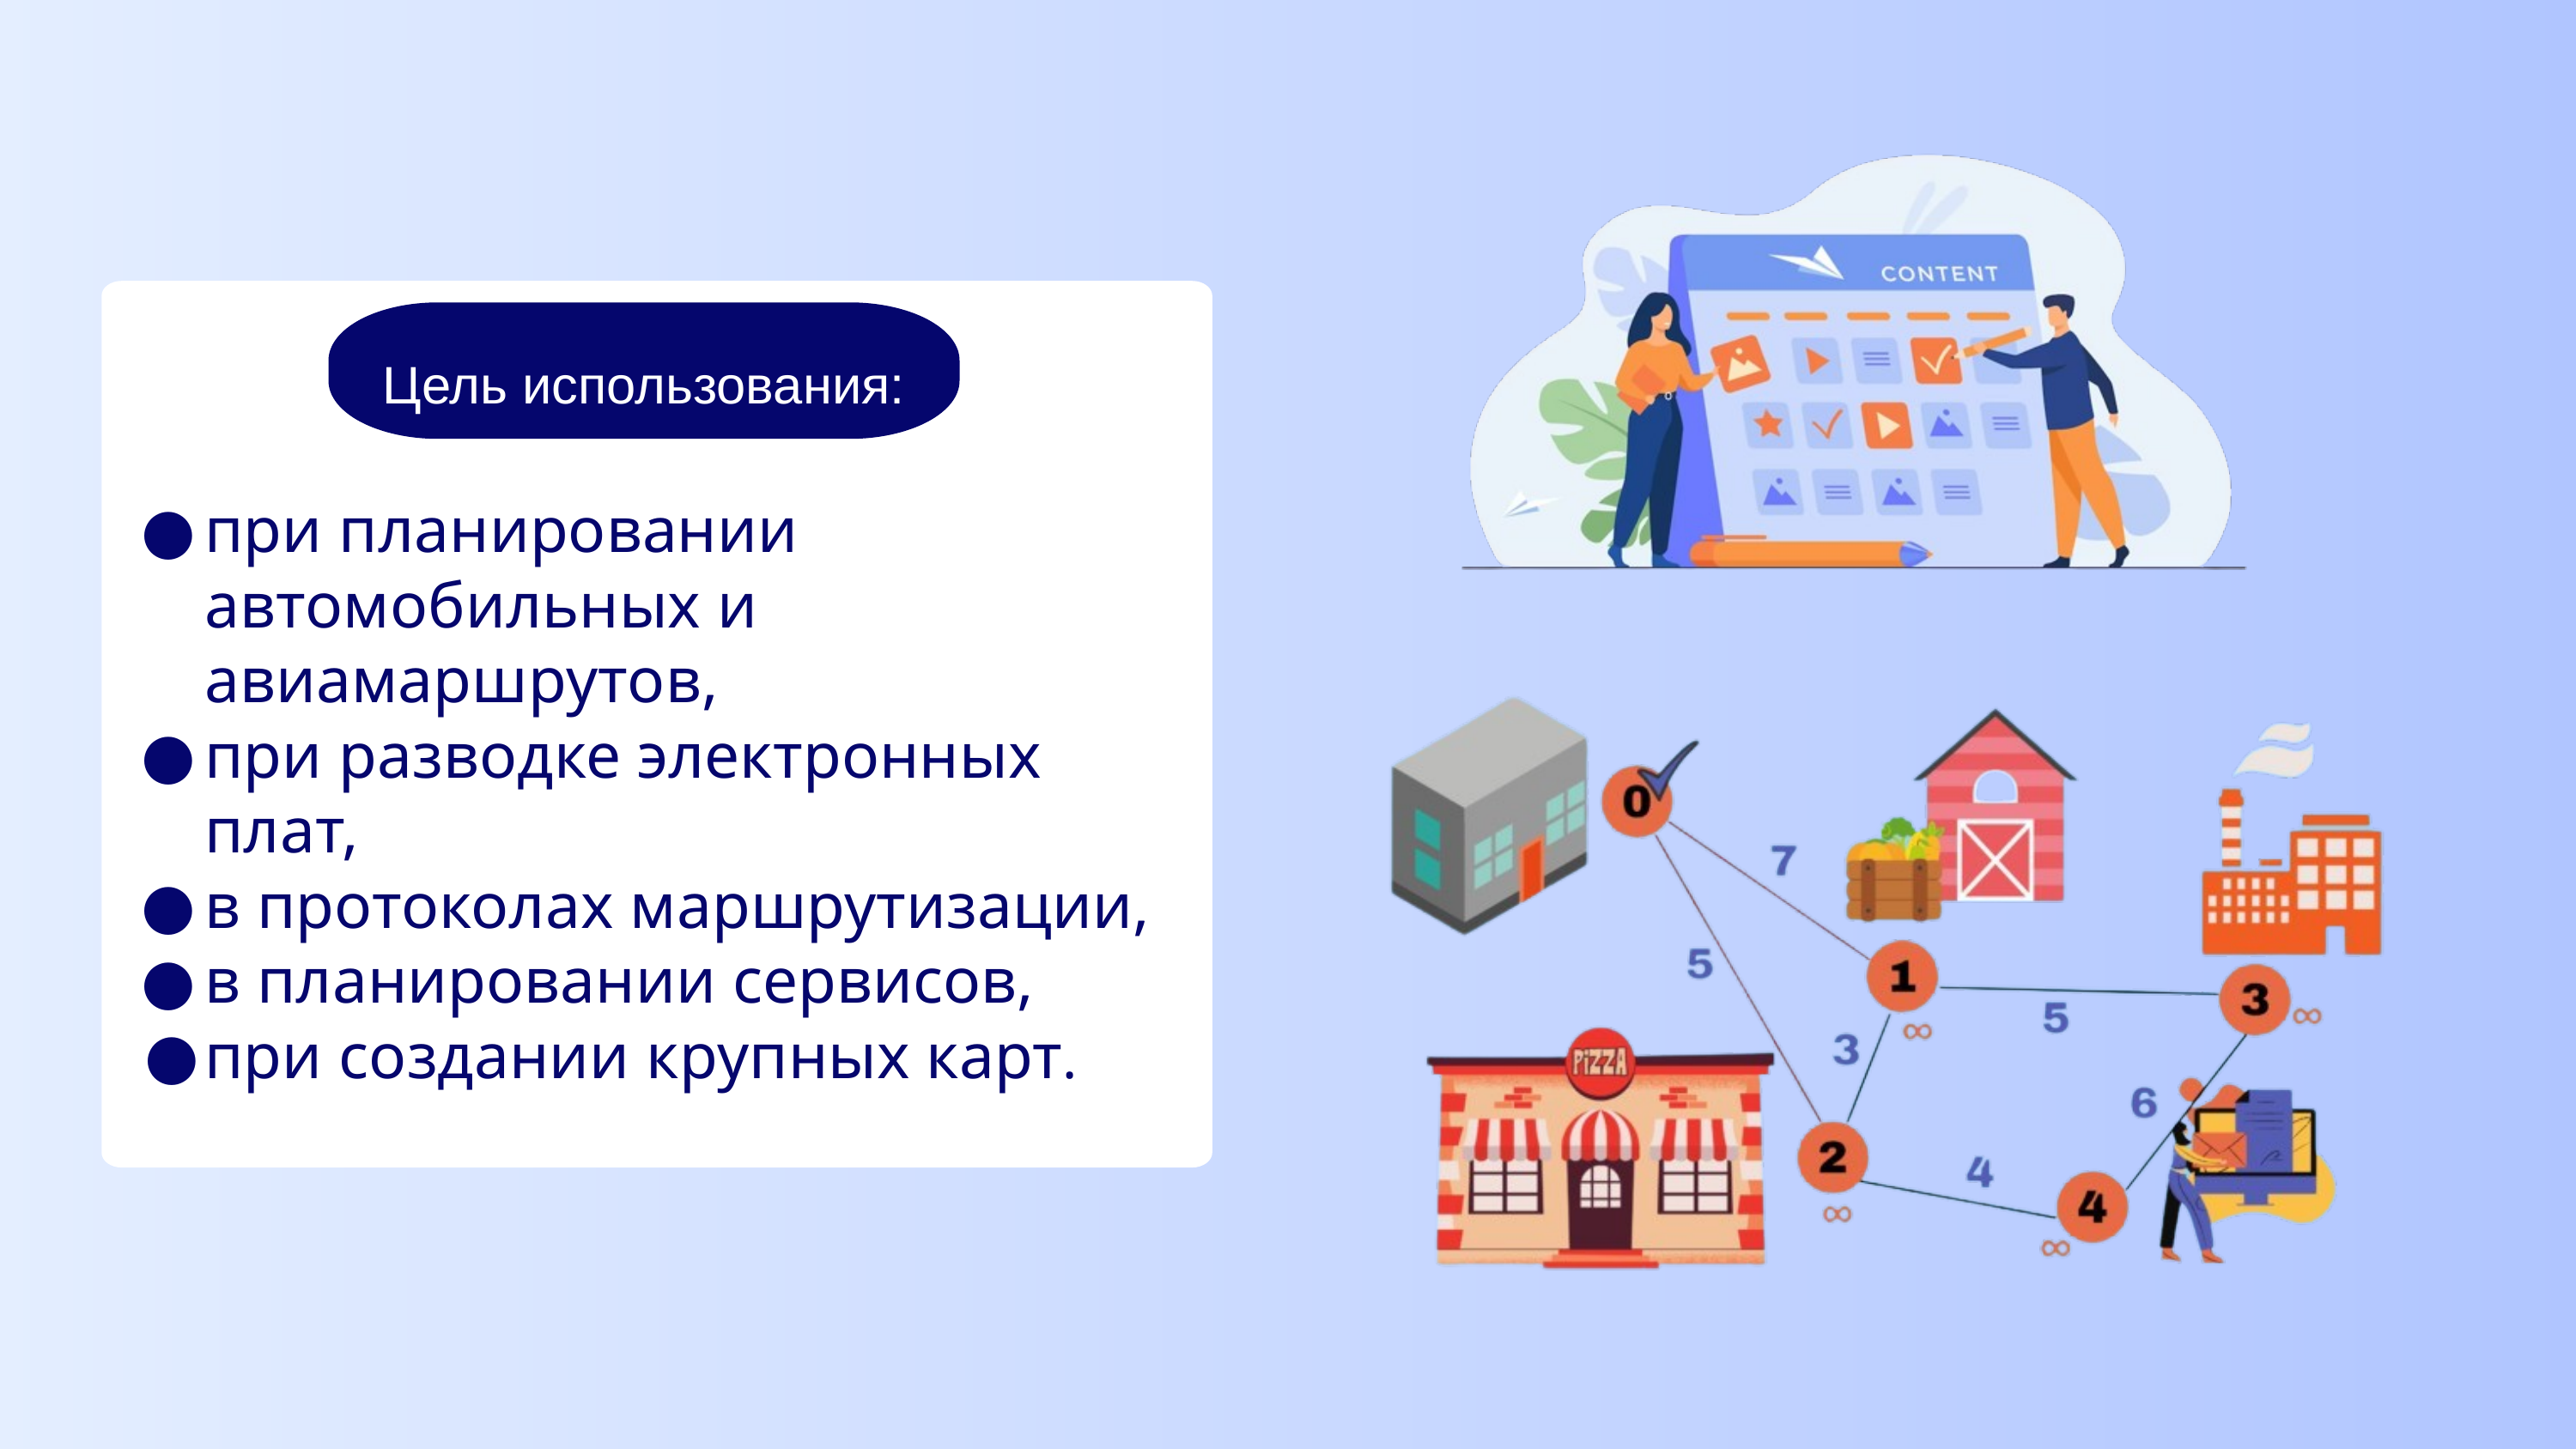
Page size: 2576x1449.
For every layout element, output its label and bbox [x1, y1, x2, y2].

text_box [328, 301, 960, 440]
picture [1408, 76, 2292, 665]
text_box [101, 250, 1213, 1168]
picture [1289, 670, 2443, 1276]
